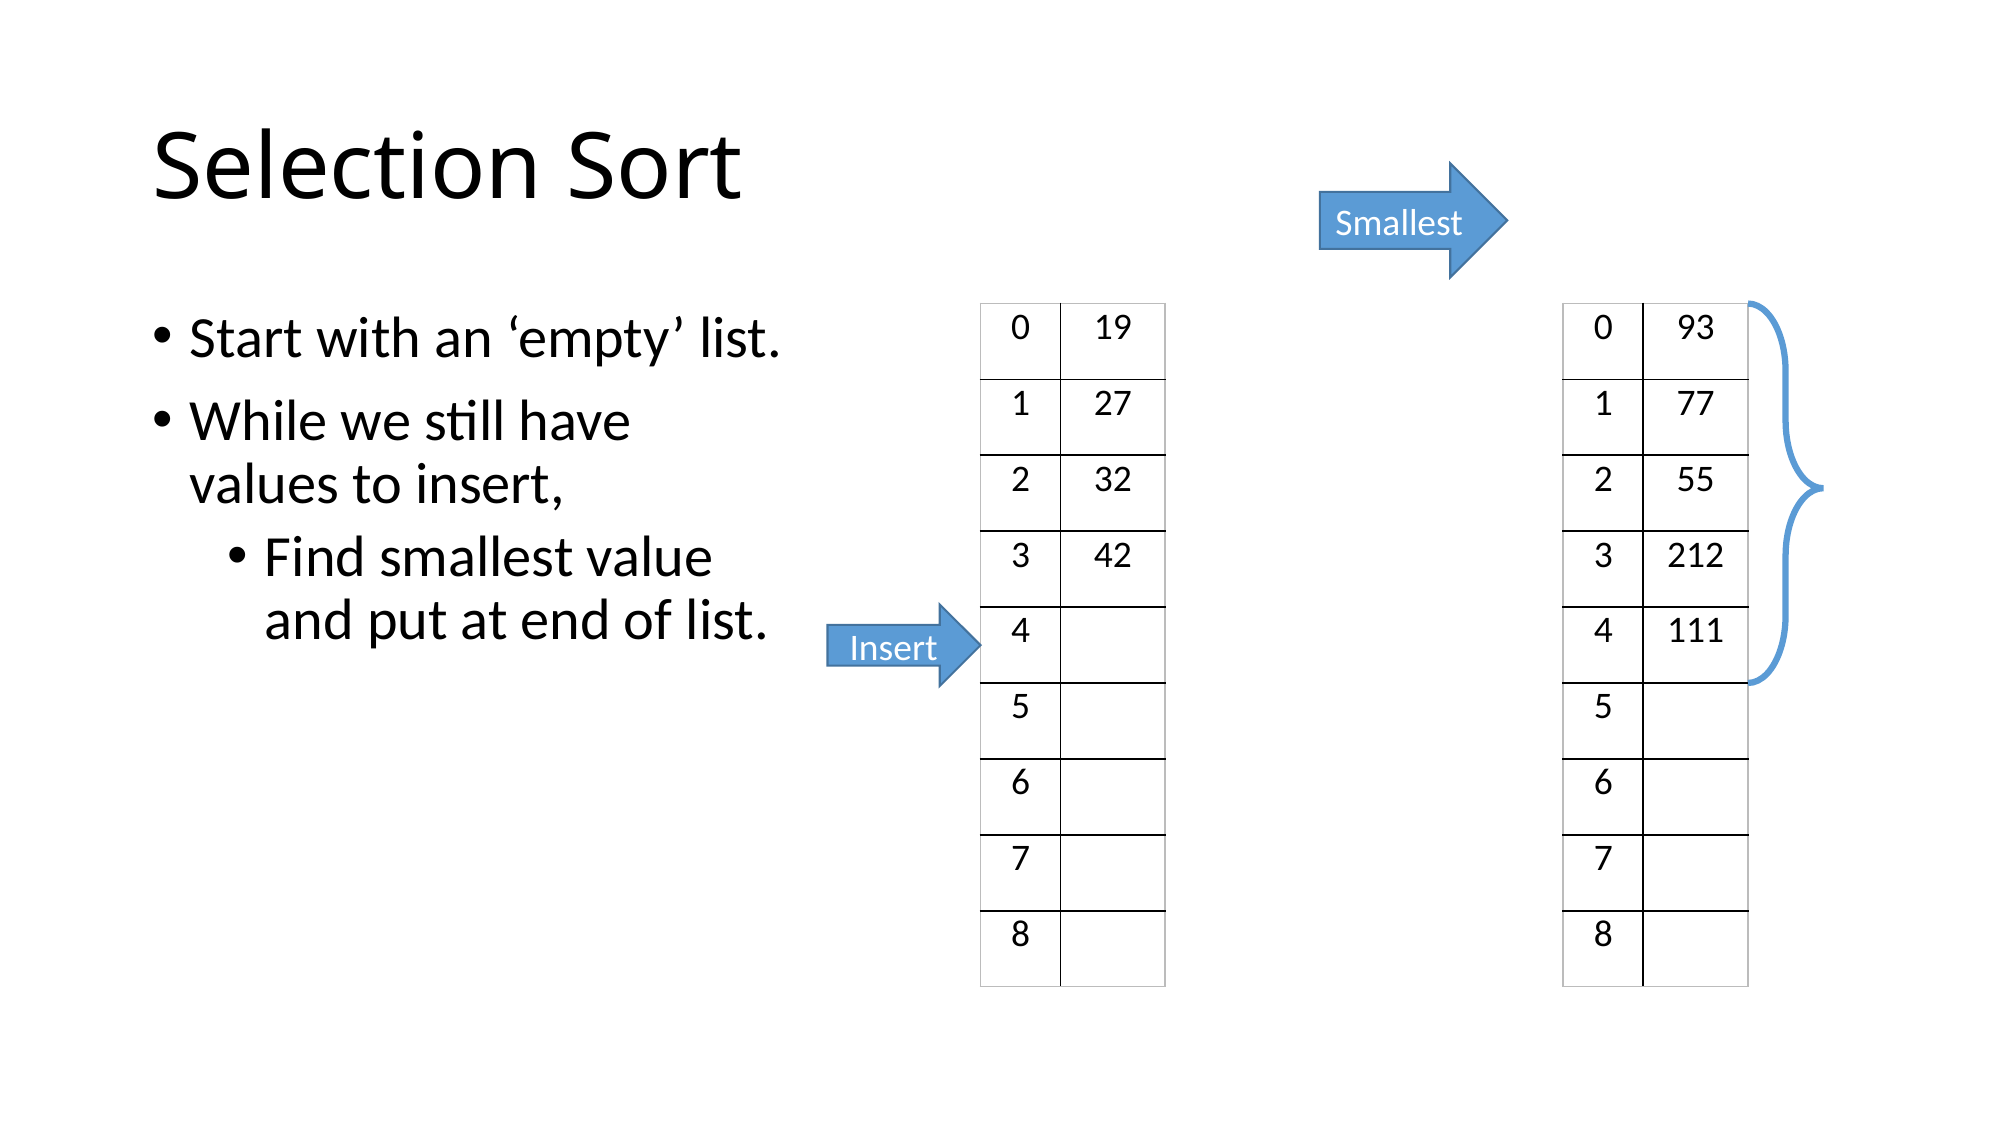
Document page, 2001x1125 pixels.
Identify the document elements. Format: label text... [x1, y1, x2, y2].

table_cell 1 [981, 380, 1060, 454]
table_cell 2 [1564, 456, 1642, 530]
table_cell 111 [1644, 608, 1747, 682]
table_cell [1061, 608, 1164, 682]
table_cell 5 [981, 684, 1060, 758]
table_cell [1061, 760, 1164, 834]
table_cell 4 [981, 608, 1060, 682]
table_cell 8 [1564, 912, 1642, 986]
table_cell 6 [1564, 760, 1642, 834]
title Selection Sort [137, 59, 1863, 278]
table_header 0 [981, 304, 1060, 379]
table_cell 1 [1564, 380, 1642, 454]
text_box Insert [826, 601, 983, 689]
table_cell 42 [1061, 532, 1164, 606]
table_cell [1644, 760, 1747, 834]
table_header 0 [1564, 304, 1642, 379]
table_cell [1644, 836, 1747, 910]
table_cell [1644, 912, 1747, 986]
table_cell 3 [981, 532, 1060, 606]
table_cell 55 [1644, 456, 1747, 530]
table_cell 77 [1644, 380, 1747, 454]
table_cell 4 [1564, 608, 1642, 682]
table_cell 6 [981, 760, 1060, 834]
table_cell 3 [1564, 532, 1642, 606]
table_cell [1061, 836, 1164, 910]
table_header 93 [1644, 304, 1747, 379]
table_cell 27 [1061, 380, 1164, 454]
table_header 19 [1061, 304, 1164, 379]
table_cell 7 [1564, 836, 1642, 910]
table_cell 2 [981, 456, 1060, 530]
table_cell 5 [1564, 684, 1642, 758]
list Start with an ‘empty’ list. While we still have values to insert, Find smallest value and put at end of list. [137, 299, 809, 1014]
table_cell 8 [981, 912, 1060, 986]
table_cell [1061, 912, 1164, 986]
text_box Smallest [1318, 160, 1509, 280]
table_cell 7 [981, 836, 1060, 910]
table_cell [1644, 684, 1747, 758]
table_cell 212 [1644, 532, 1747, 606]
table_cell [1061, 684, 1164, 758]
table_cell 32 [1061, 456, 1164, 530]
text_box [1747, 303, 1824, 684]
